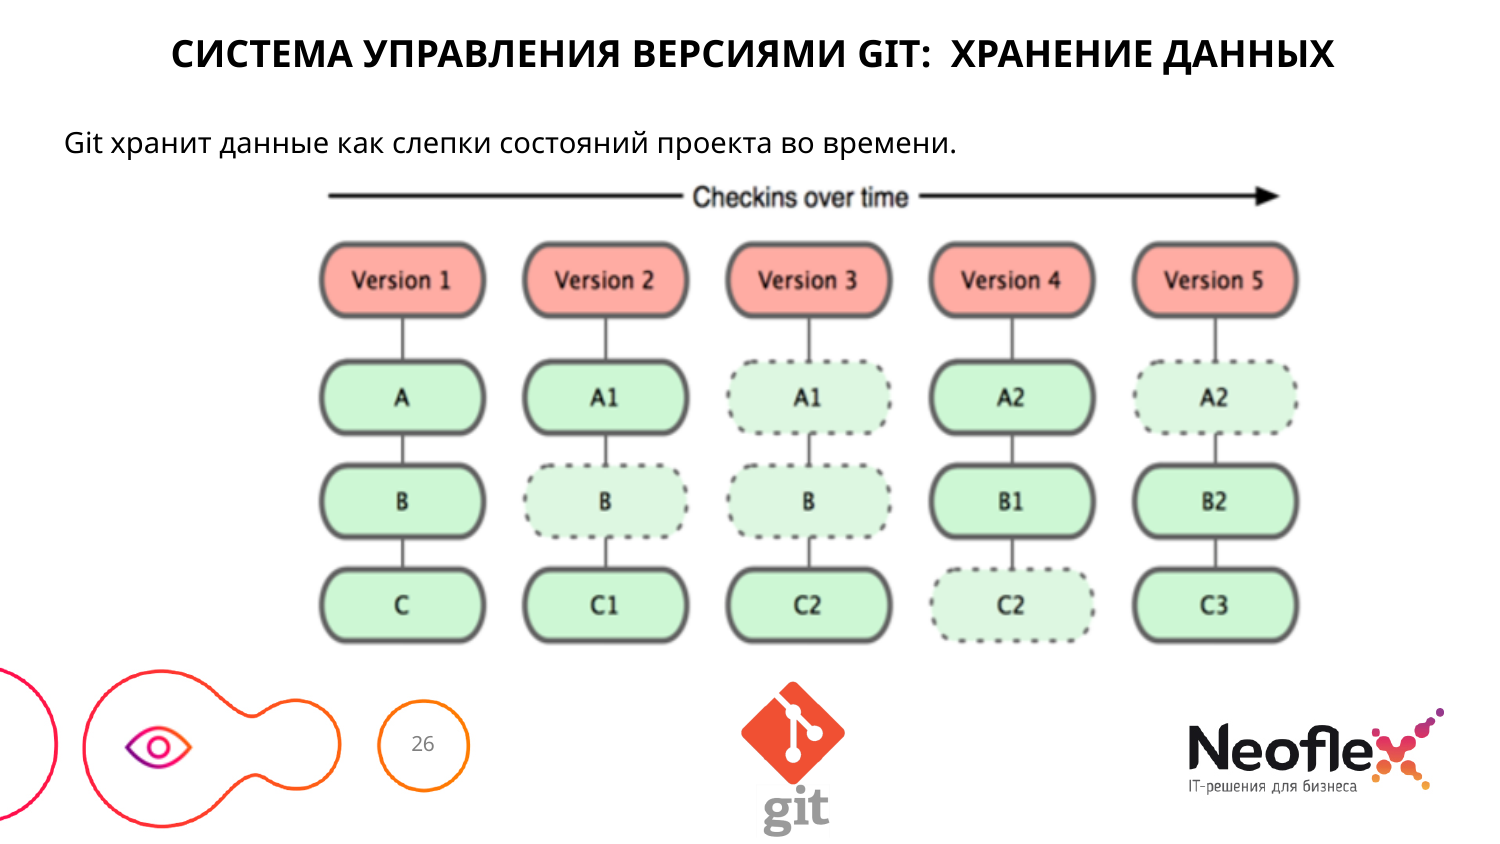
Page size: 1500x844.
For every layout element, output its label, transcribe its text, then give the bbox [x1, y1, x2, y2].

picture [0, 0, 1500, 844]
list Git хранит данные как слепки состояний проекта во времени. [63, 117, 1435, 172]
title Система управления версиями Git: хранение данных [57, 22, 1448, 81]
slide_number 26 [383, 704, 463, 786]
